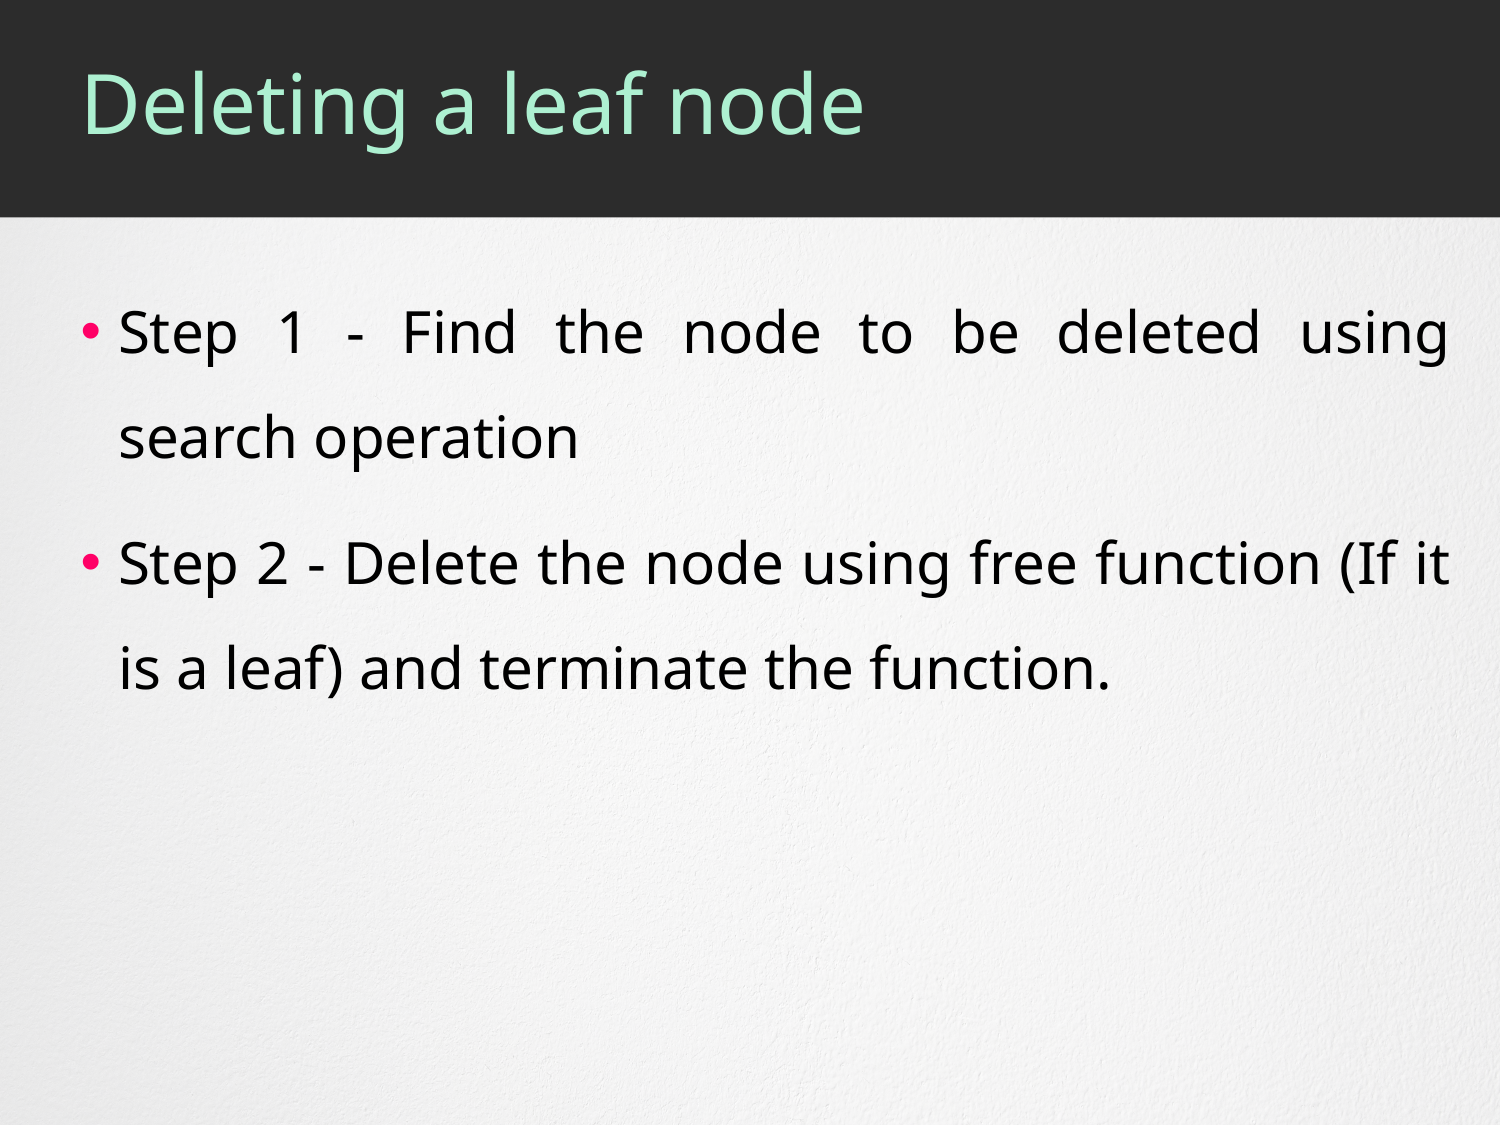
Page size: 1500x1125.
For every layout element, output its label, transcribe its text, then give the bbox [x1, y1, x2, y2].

title Deleting a leaf node [65, 0, 1500, 216]
list Step 1 - Find the node to be deleted using search operation Step 2 - Delete the node using free function (If it is a leaf) and terminate the function. [65, 253, 1466, 1094]
